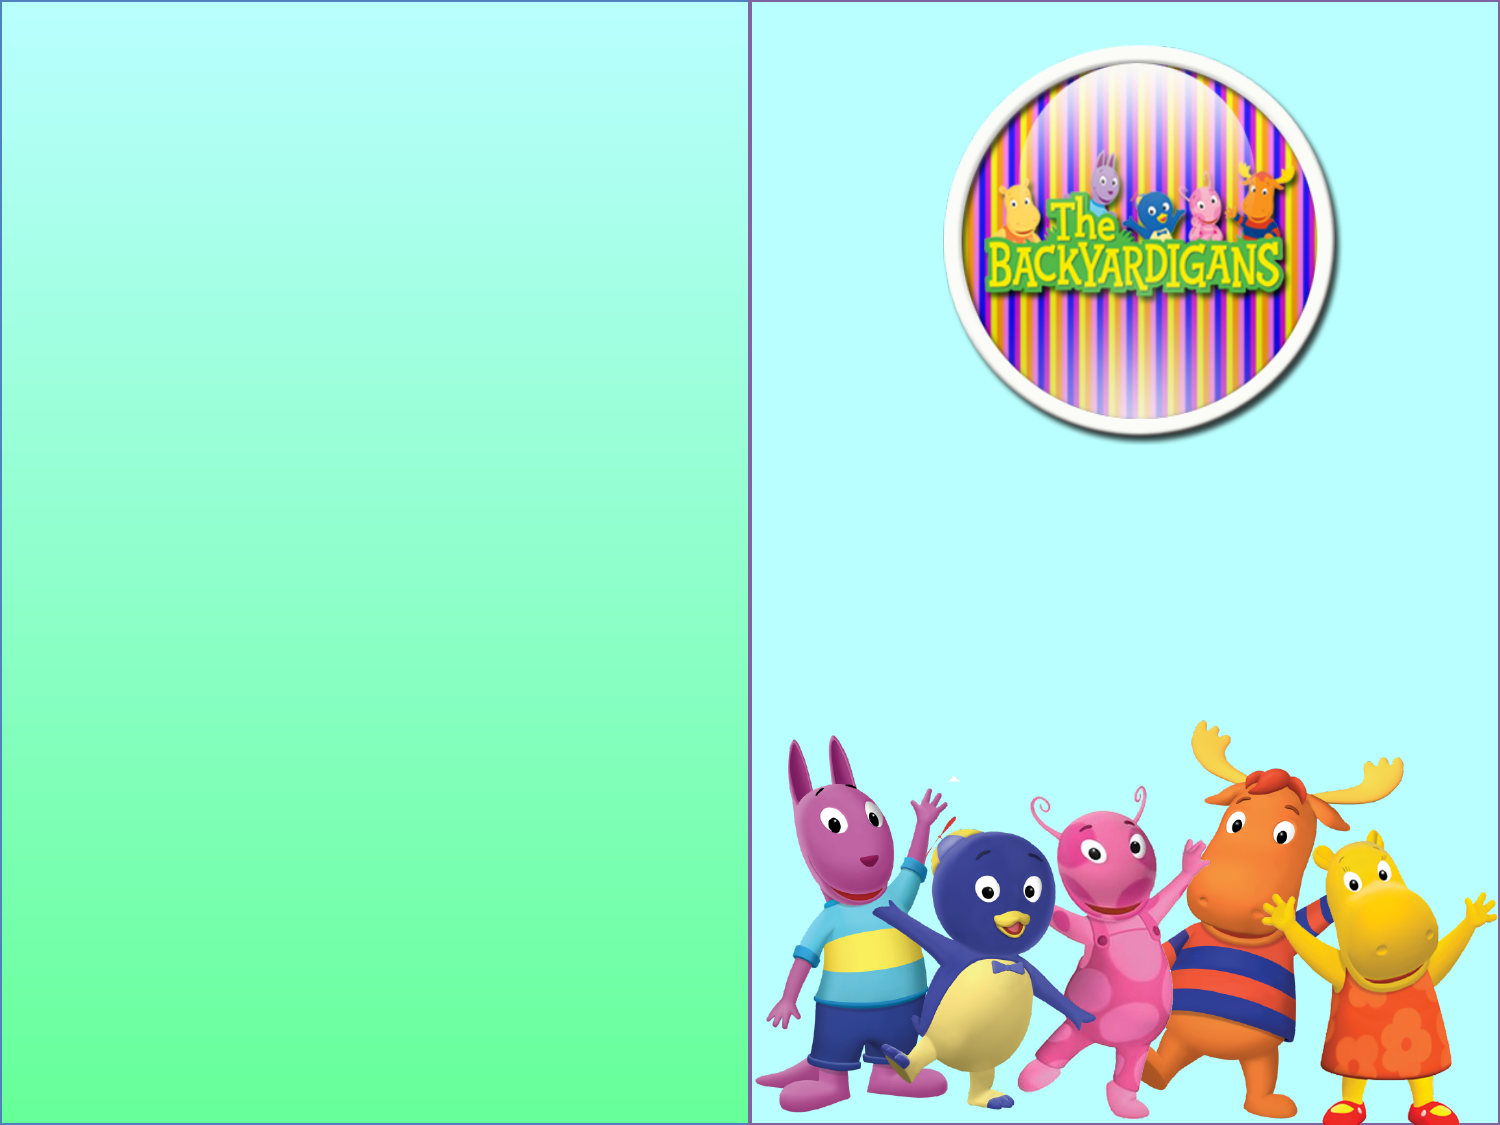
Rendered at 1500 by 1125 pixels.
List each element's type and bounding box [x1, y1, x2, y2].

picture [737, 714, 1500, 1125]
picture [938, 30, 1353, 445]
text_box [0, 0, 748, 1125]
text_box [748, 0, 1500, 797]
